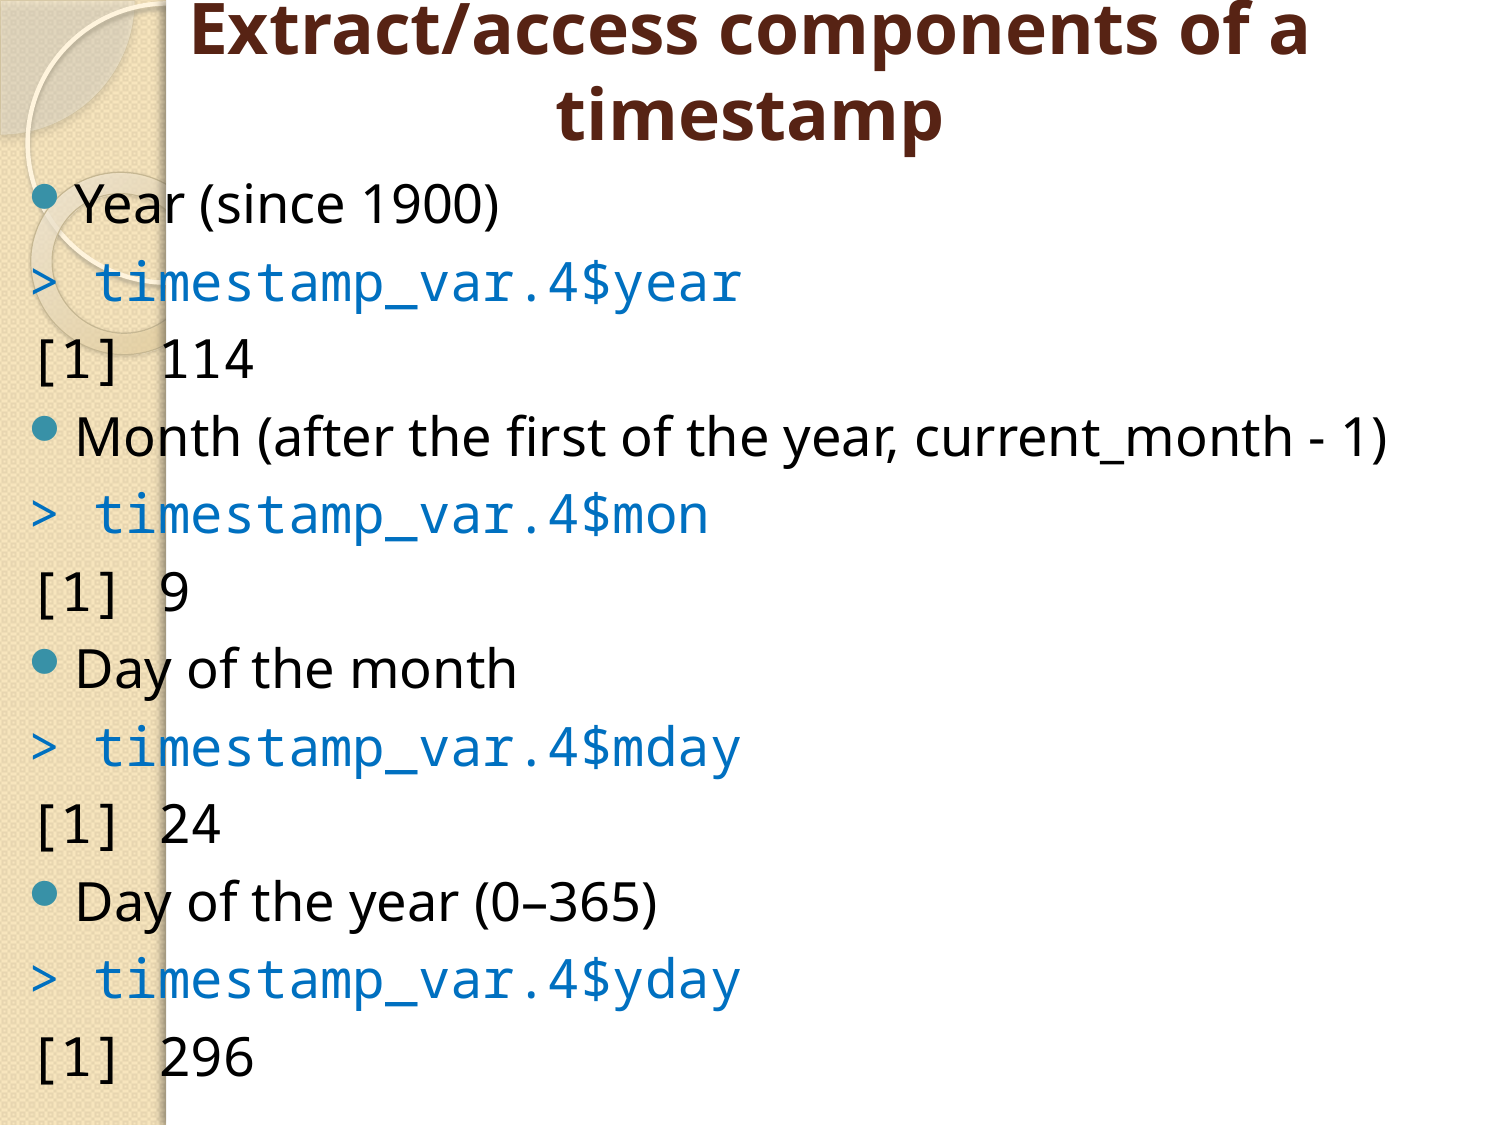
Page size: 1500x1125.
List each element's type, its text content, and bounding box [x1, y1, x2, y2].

title Extract/access components of a timestamp [75, 0, 1425, 162]
list Year (since 1900) > timestamp_var.4$year [1] 114 Month (after the first of the year, current_month - 1) > timestamp_var.4$mon [1] 9 Day of the month > timestamp_var.4$mday [1] 24 Day of the year (0–365) > timestamp_var.4$yday [1] 296 [0, 162, 1500, 1125]
